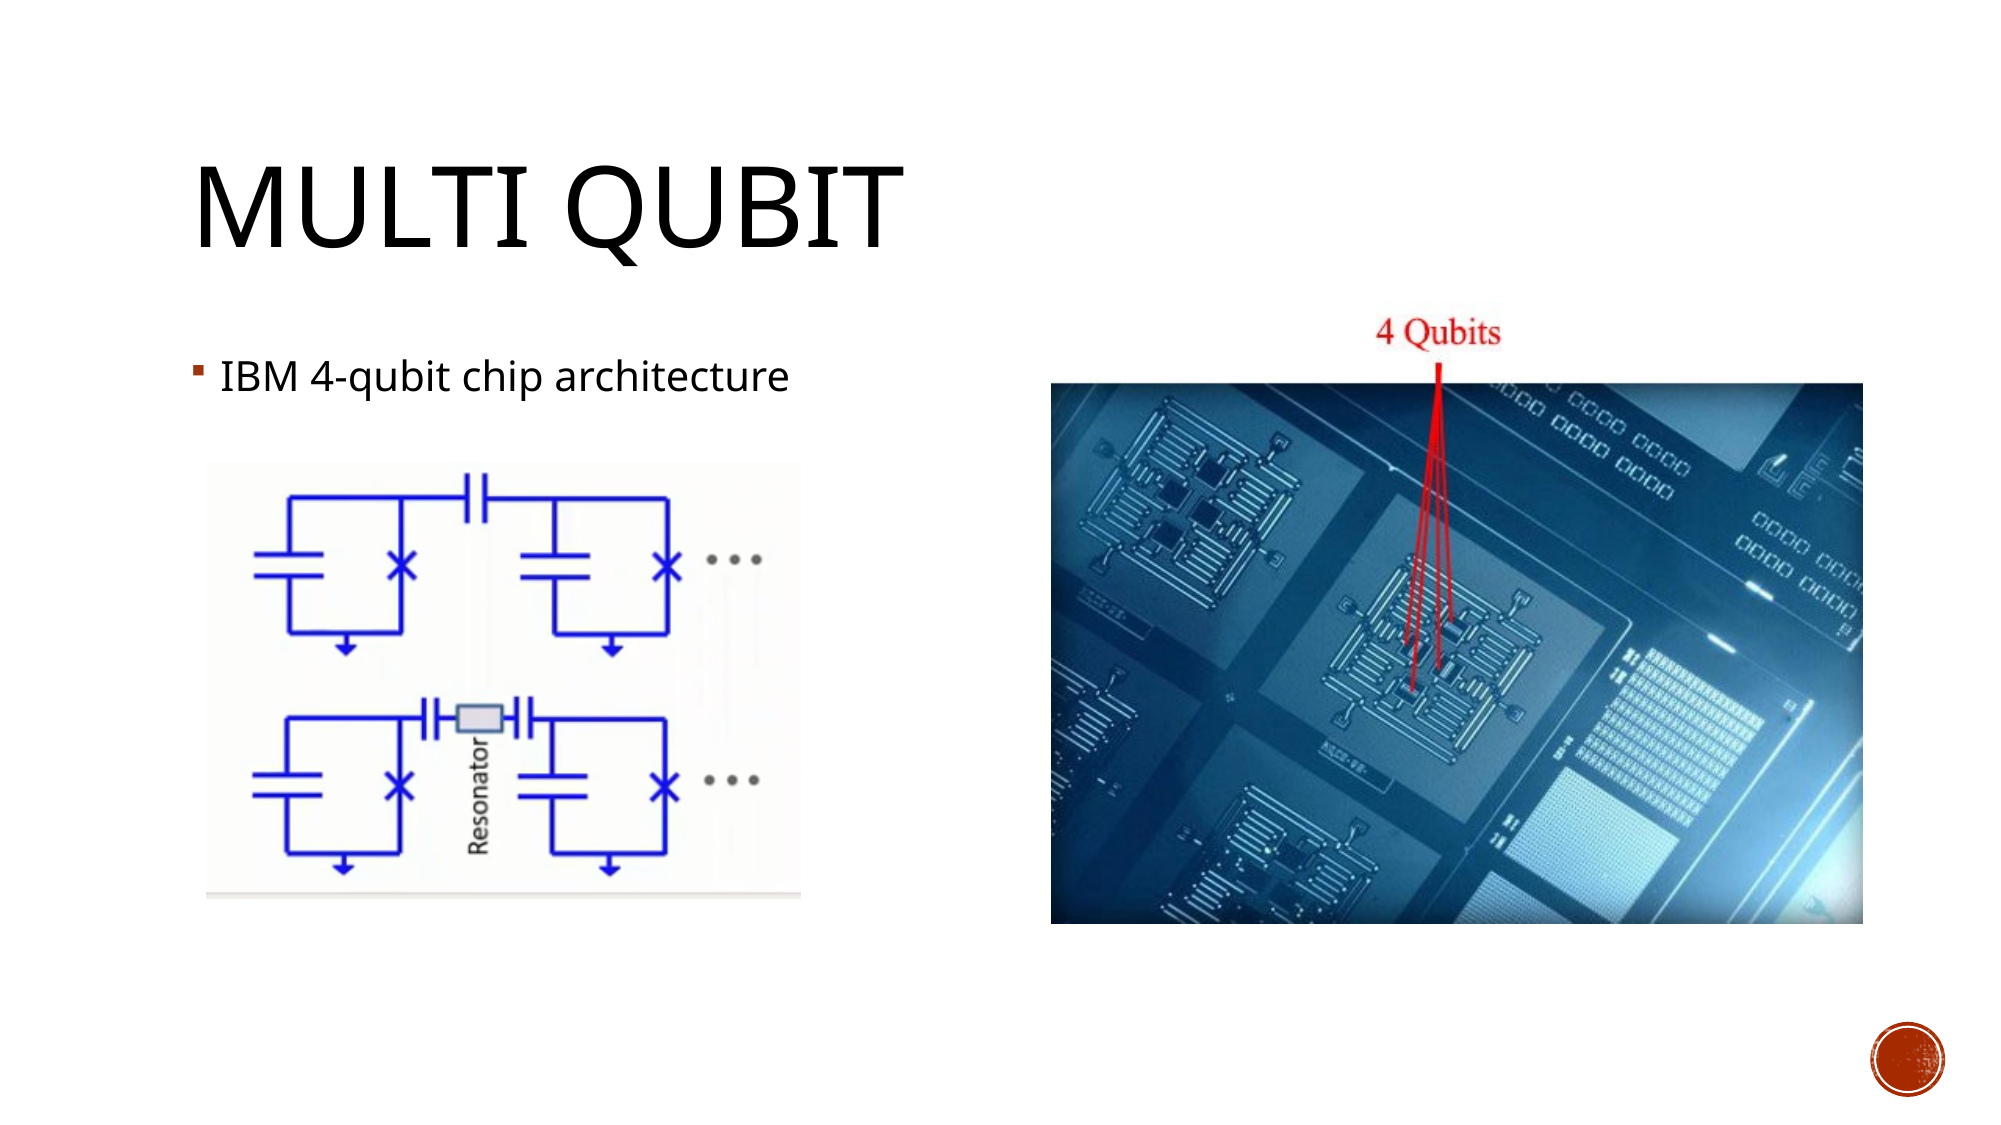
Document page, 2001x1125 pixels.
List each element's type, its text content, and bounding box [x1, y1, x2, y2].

list IBM 4-qubit chip architecture [175, 348, 1826, 1013]
title Multi qubit [175, 79, 1826, 344]
picture [1051, 302, 1863, 924]
picture [206, 462, 801, 899]
